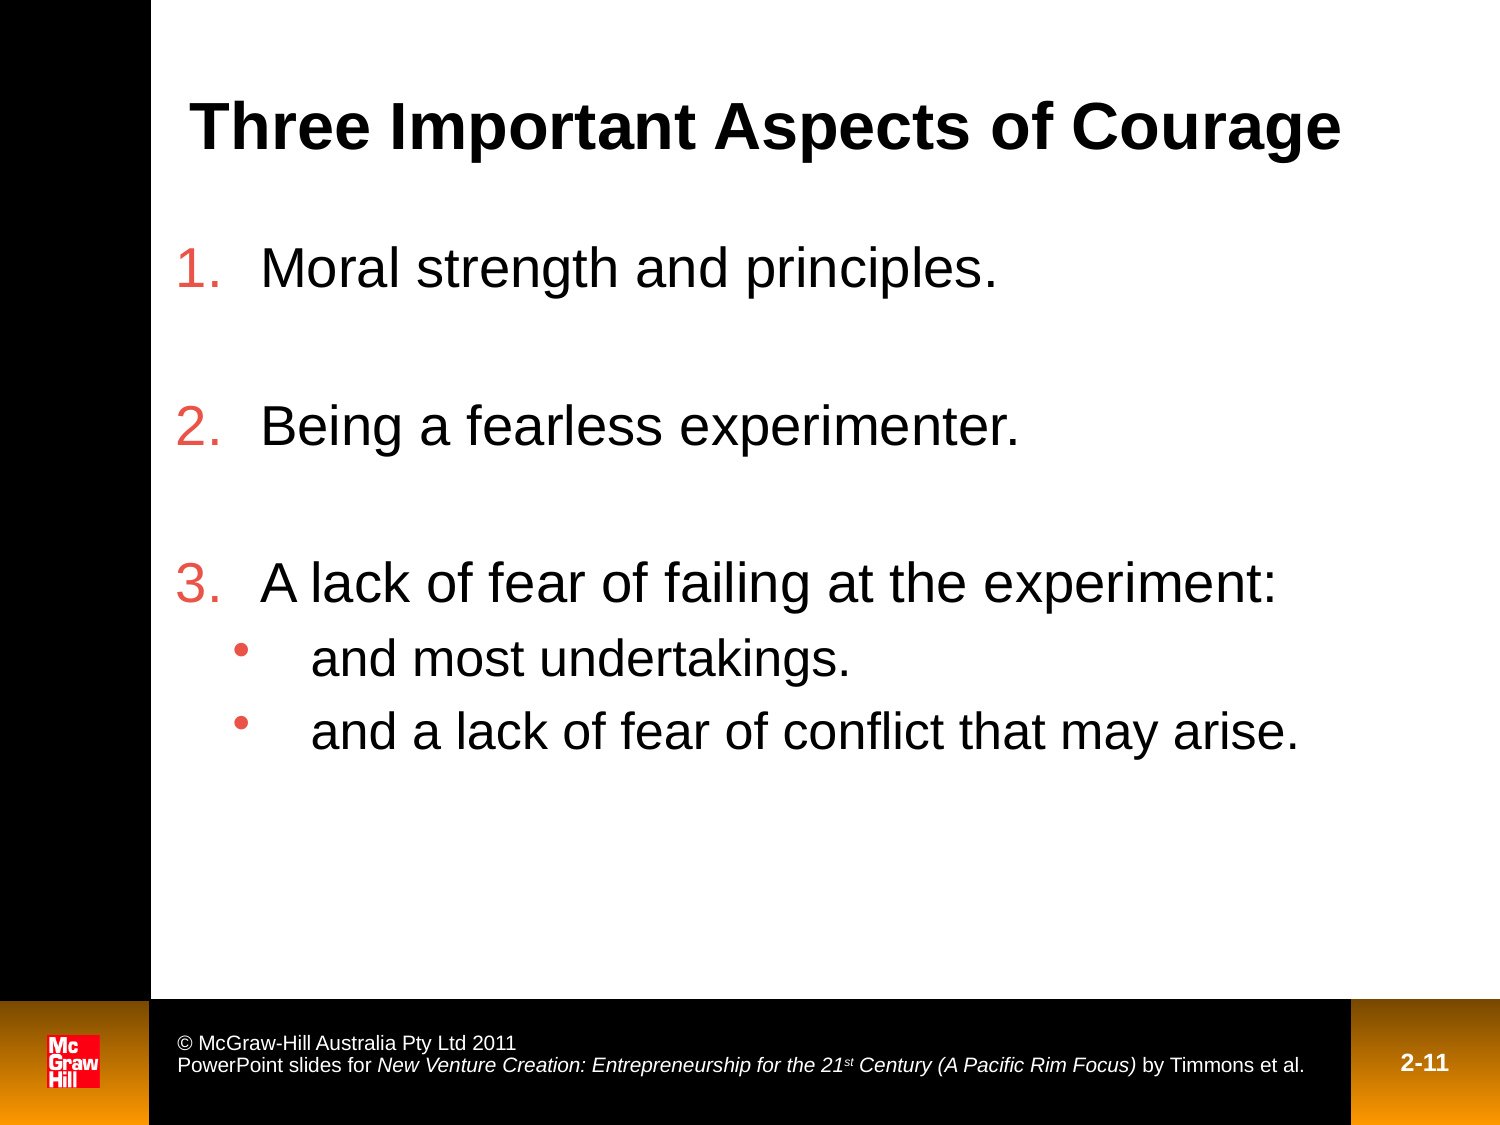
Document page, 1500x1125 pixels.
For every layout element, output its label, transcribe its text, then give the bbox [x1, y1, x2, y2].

title Three Important Aspects of Courage [174, 75, 1425, 224]
text_box © McGraw-Hill Australia Pty Ltd 2011 PowerPoint slides for New Venture Creation: Entrepreneurship for the 21st Century (A Pacific Rim Focus) by Timmons et al. [162, 1025, 1338, 1125]
text_box 2-11 [1362, 1039, 1488, 1090]
text_box [0, 1000, 149, 1125]
text_box [149, 999, 1350, 1125]
text_box Moral strength and principles. Being a fearless experimenter. A lack of fear of failing at the experiment: and most undertakings. and a lack of fear of conflict that may arise. [162, 224, 1438, 938]
picture [47, 1035, 101, 1088]
text_box [1350, 999, 1500, 1125]
text_box [0, 0, 150, 1000]
